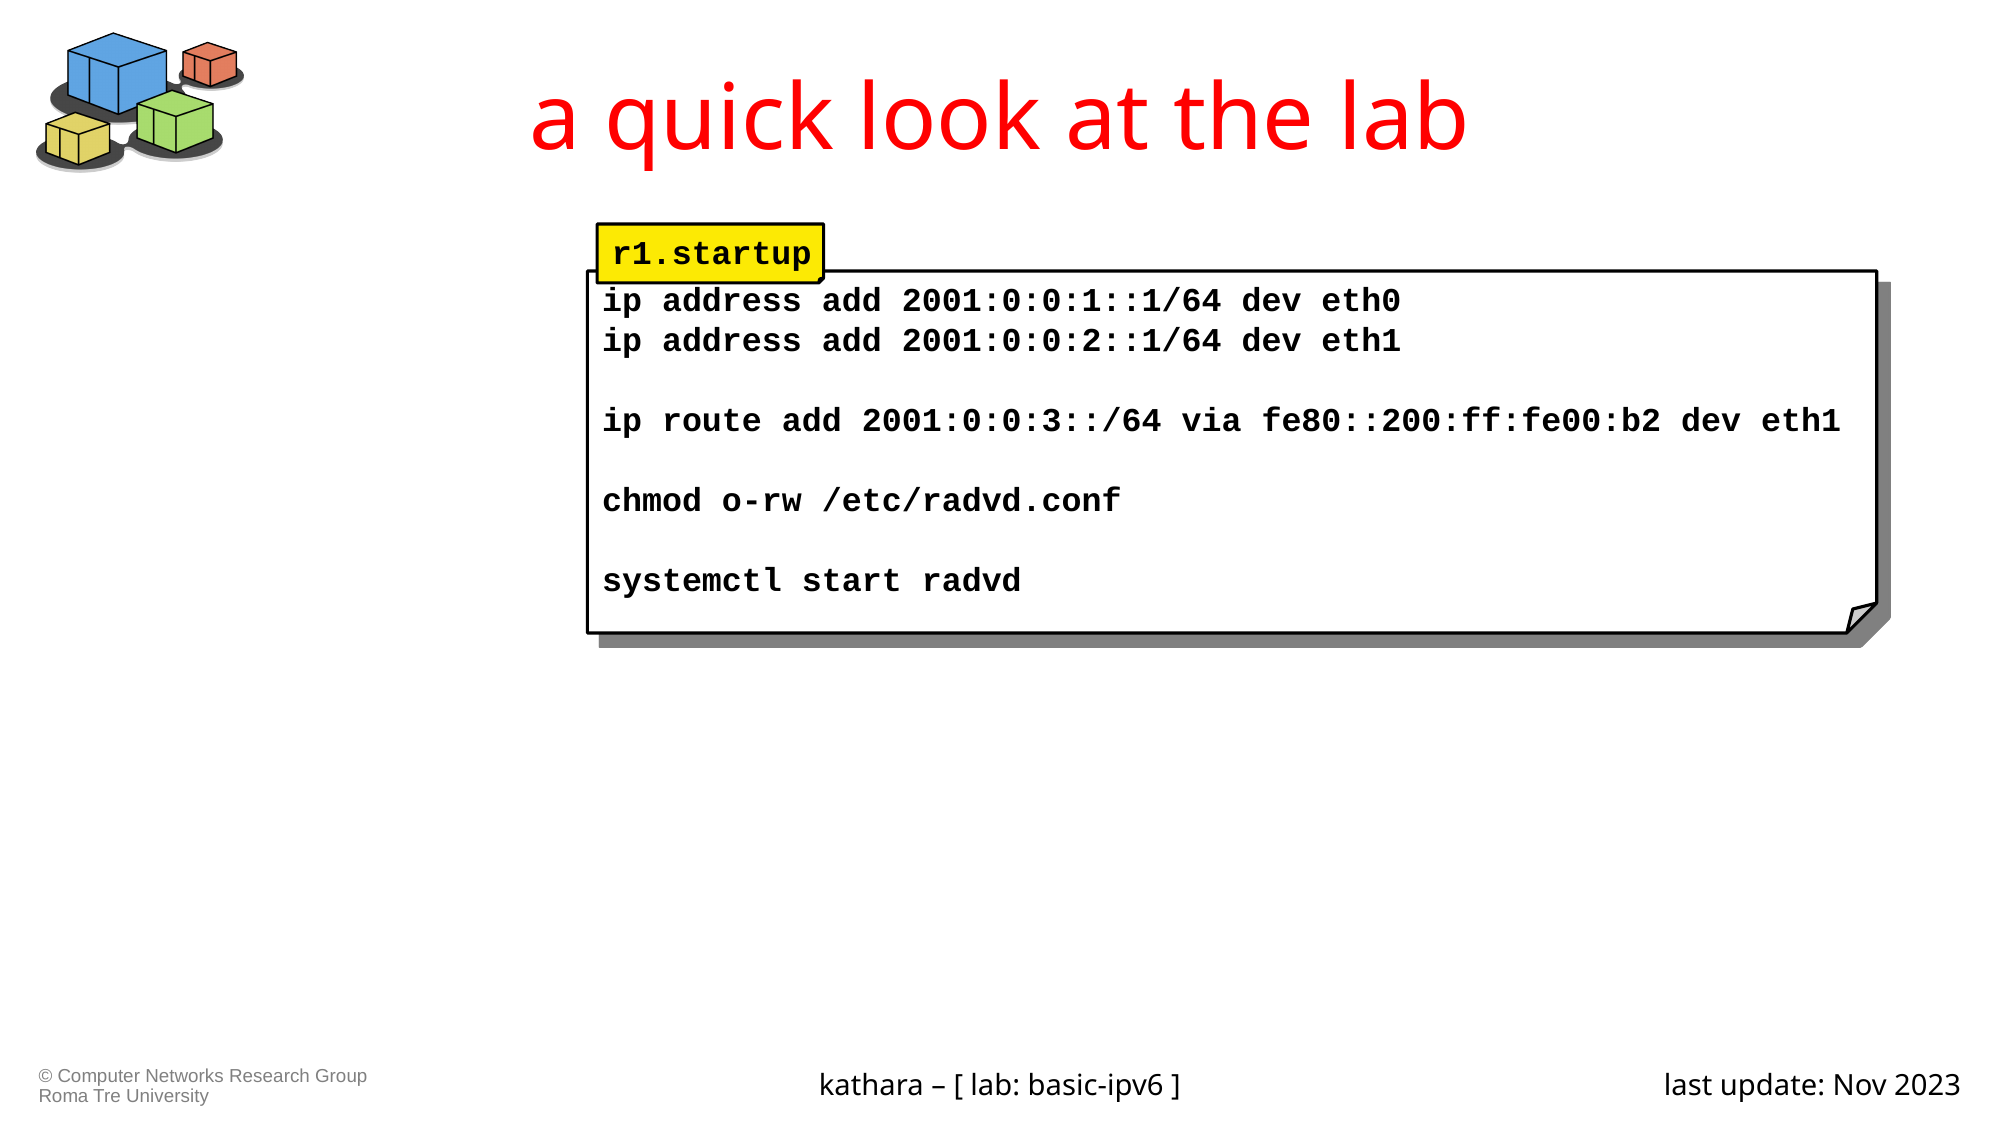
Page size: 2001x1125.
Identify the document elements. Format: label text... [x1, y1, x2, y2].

footer kathara – [ lab: basic-ipv6 ] [511, 1058, 1489, 1114]
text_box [587, 223, 1877, 634]
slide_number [1519, 1058, 1977, 1114]
title a quick look at the lab [99, 19, 1900, 207]
picture [36, 32, 99, 173]
